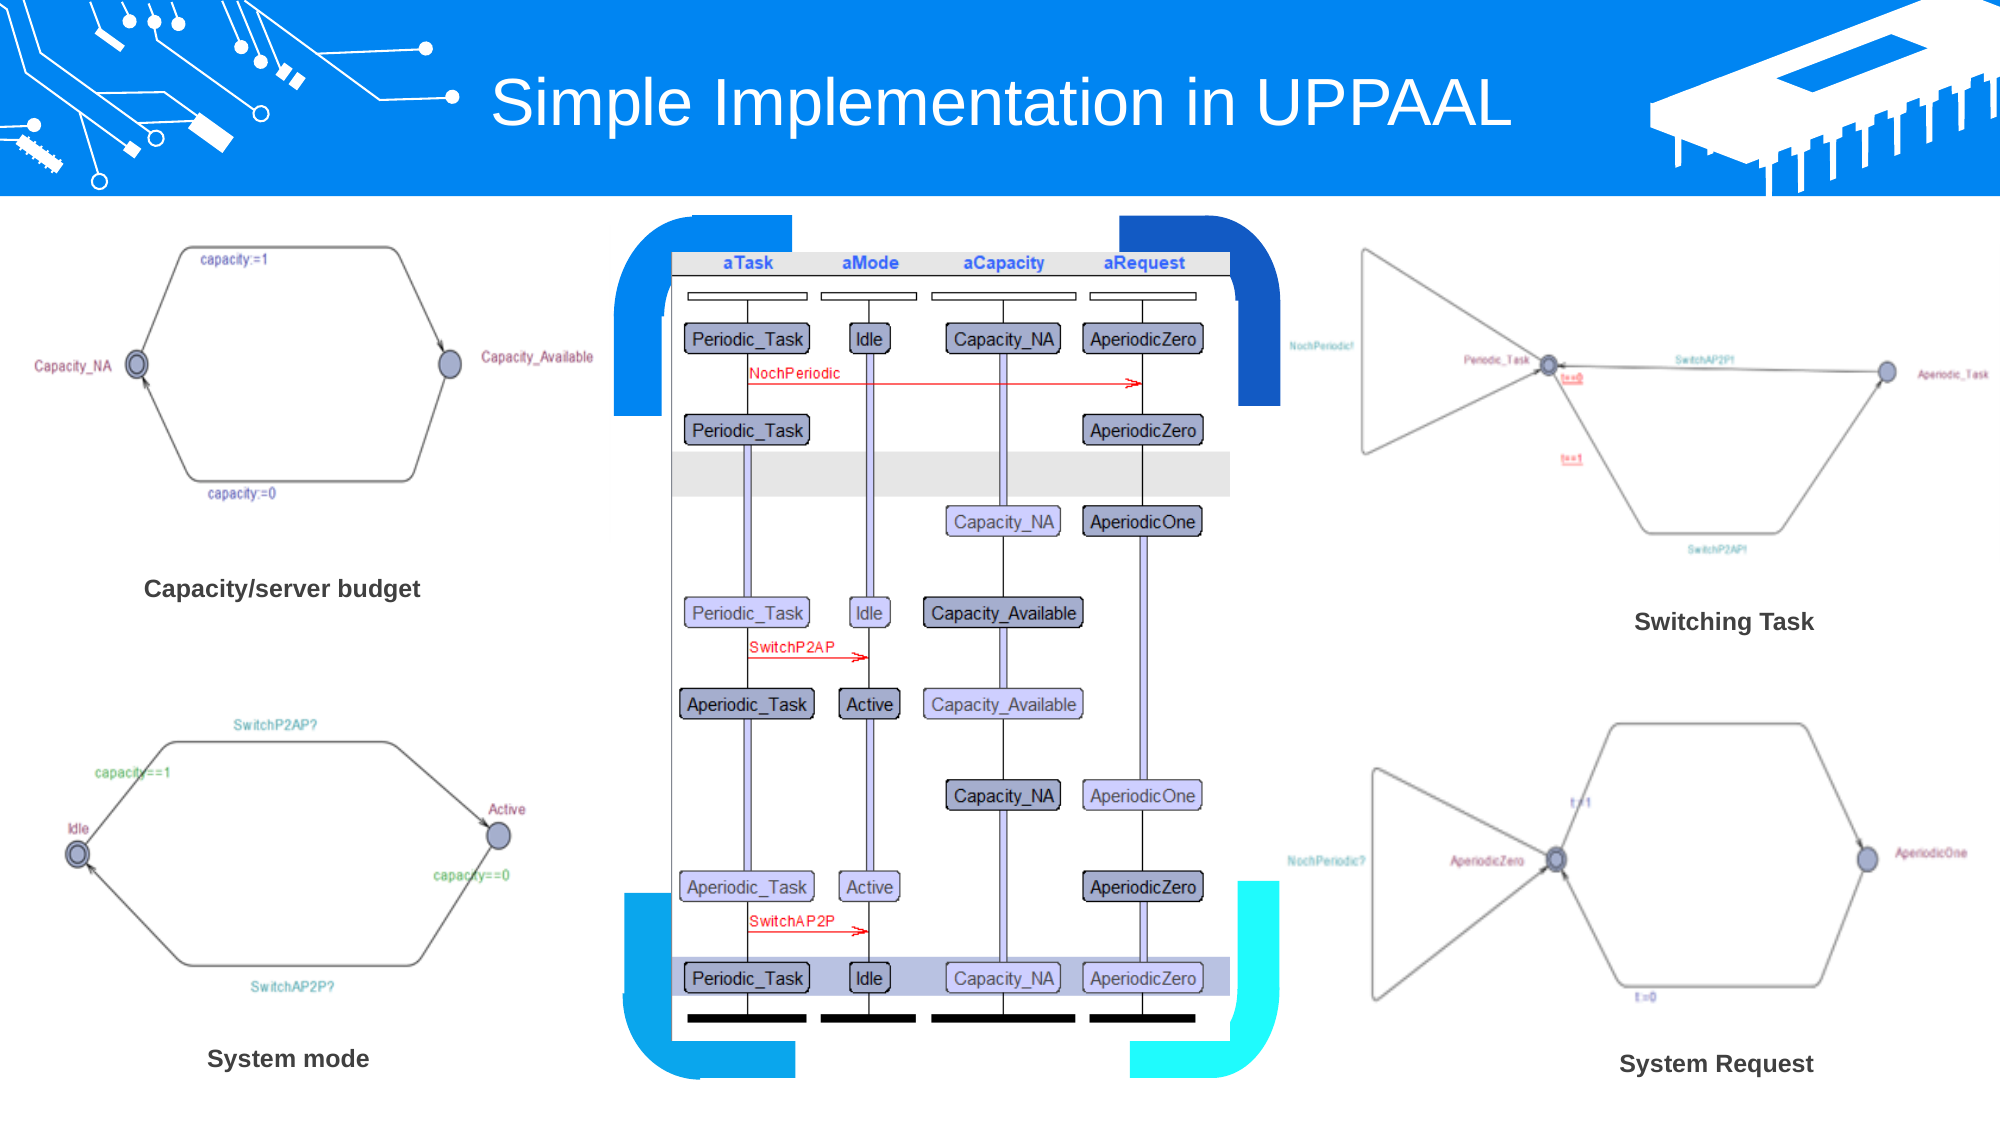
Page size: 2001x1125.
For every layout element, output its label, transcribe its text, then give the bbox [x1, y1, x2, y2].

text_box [613, 215, 793, 417]
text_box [1105, 904, 1304, 1055]
text_box System mode [192, 1035, 388, 1080]
text_box System Request [1600, 1040, 1830, 1085]
picture [1289, 244, 2000, 563]
picture [671, 252, 1230, 1041]
picture [11, 225, 611, 543]
picture [1279, 706, 2000, 1023]
picture [37, 696, 553, 1014]
text_box Switching Task [1600, 598, 1830, 644]
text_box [1119, 215, 1281, 406]
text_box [615, 899, 803, 1073]
list Simple Implementation in UPPAAL [53, 44, 1952, 164]
text_box Capacity/server budget [129, 565, 451, 611]
